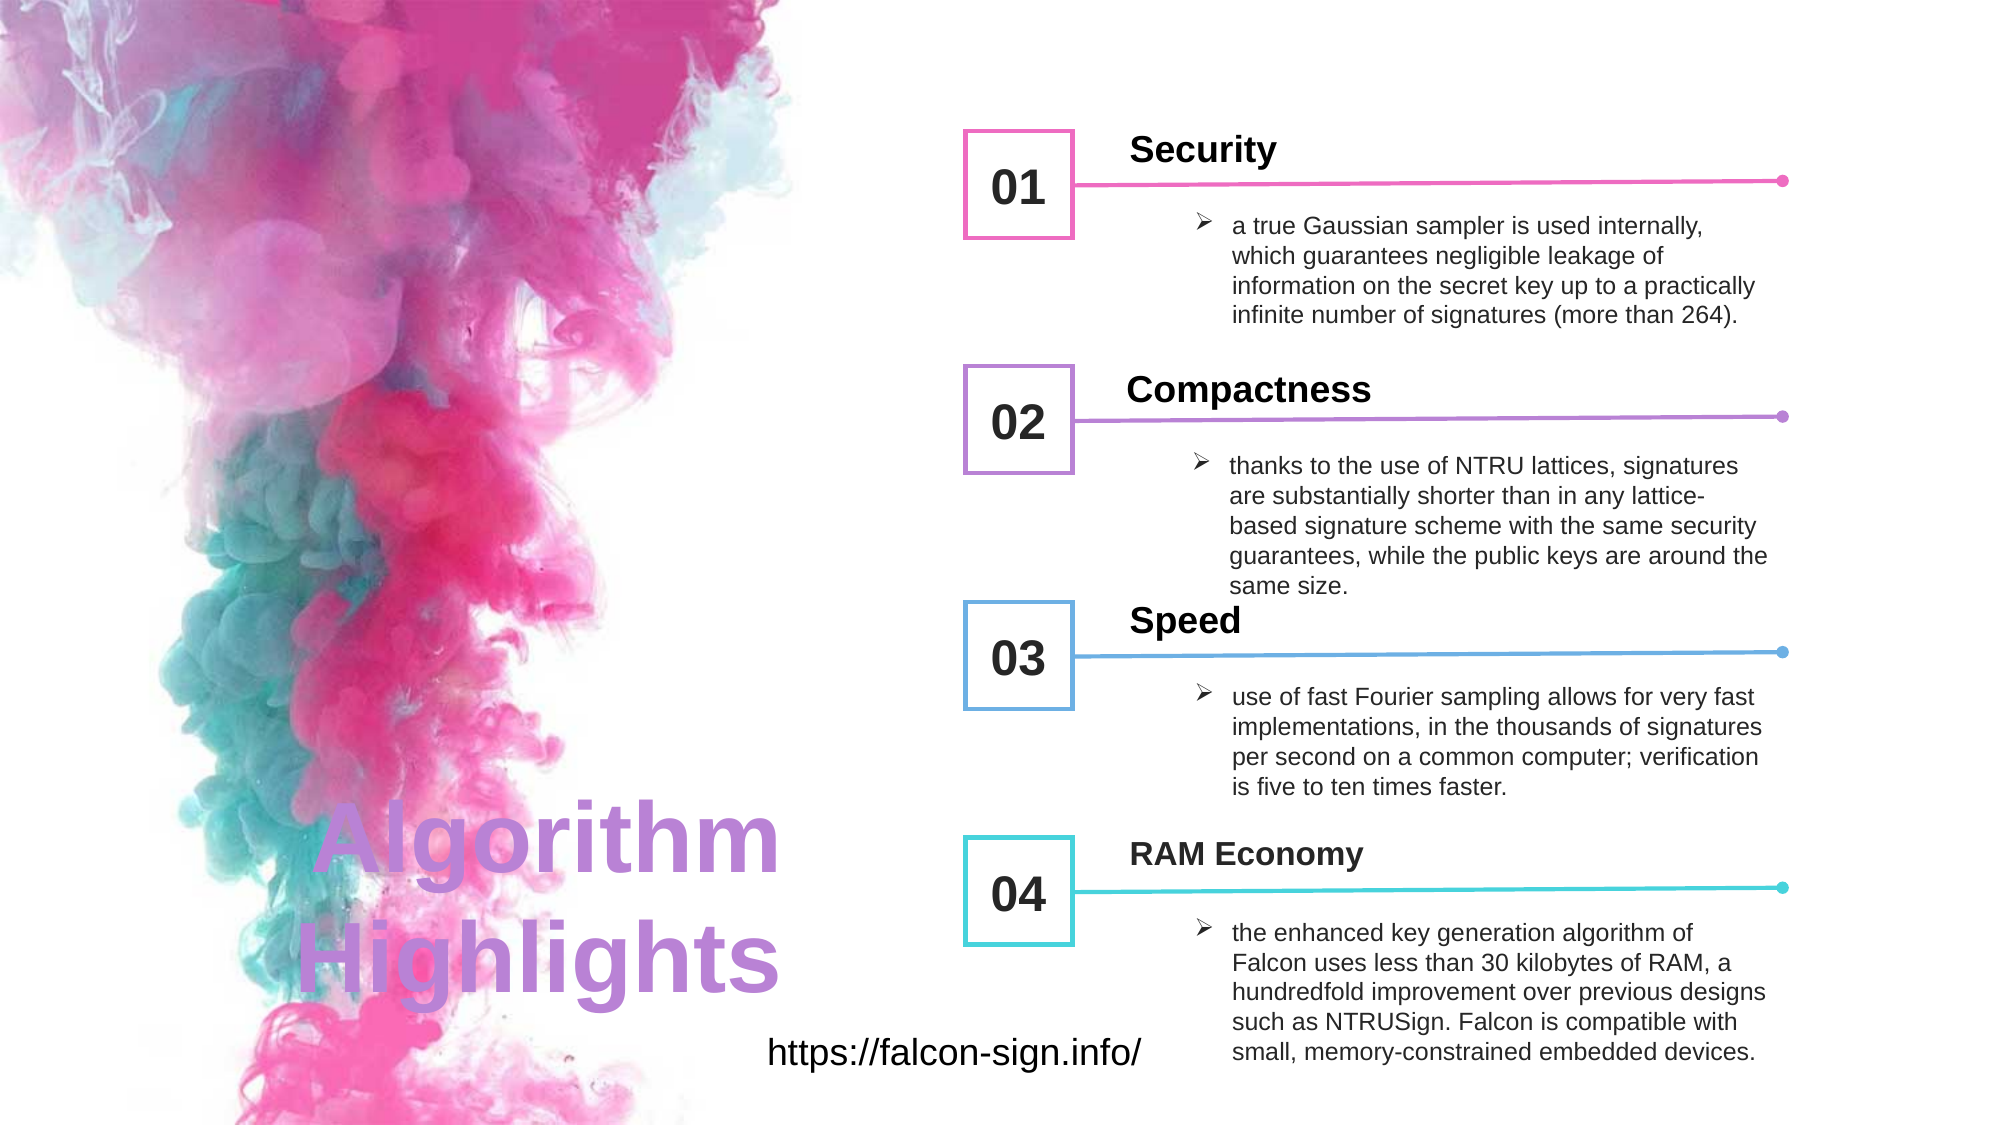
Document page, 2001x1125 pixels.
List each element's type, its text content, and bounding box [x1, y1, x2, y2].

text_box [1072, 180, 1783, 186]
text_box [1111, 824, 1791, 1106]
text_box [1111, 117, 1791, 357]
text_box 04 [971, 853, 1065, 929]
text_box 03 [971, 618, 1065, 693]
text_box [1111, 588, 1791, 824]
text_box [964, 365, 1074, 474]
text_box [1072, 652, 1783, 657]
text_box [964, 130, 1074, 239]
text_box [1108, 357, 1791, 639]
text_box 02 [971, 382, 1065, 458]
text_box 01 [971, 146, 1065, 222]
text_box https://falcon-sign.info/ [752, 1020, 1111, 1081]
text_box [1072, 887, 1783, 893]
picture [0, 0, 2001, 1125]
text_box [964, 836, 1074, 946]
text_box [1072, 416, 1783, 421]
text_box [964, 601, 1074, 710]
text_box Algorithm Highlights [172, 764, 798, 1020]
